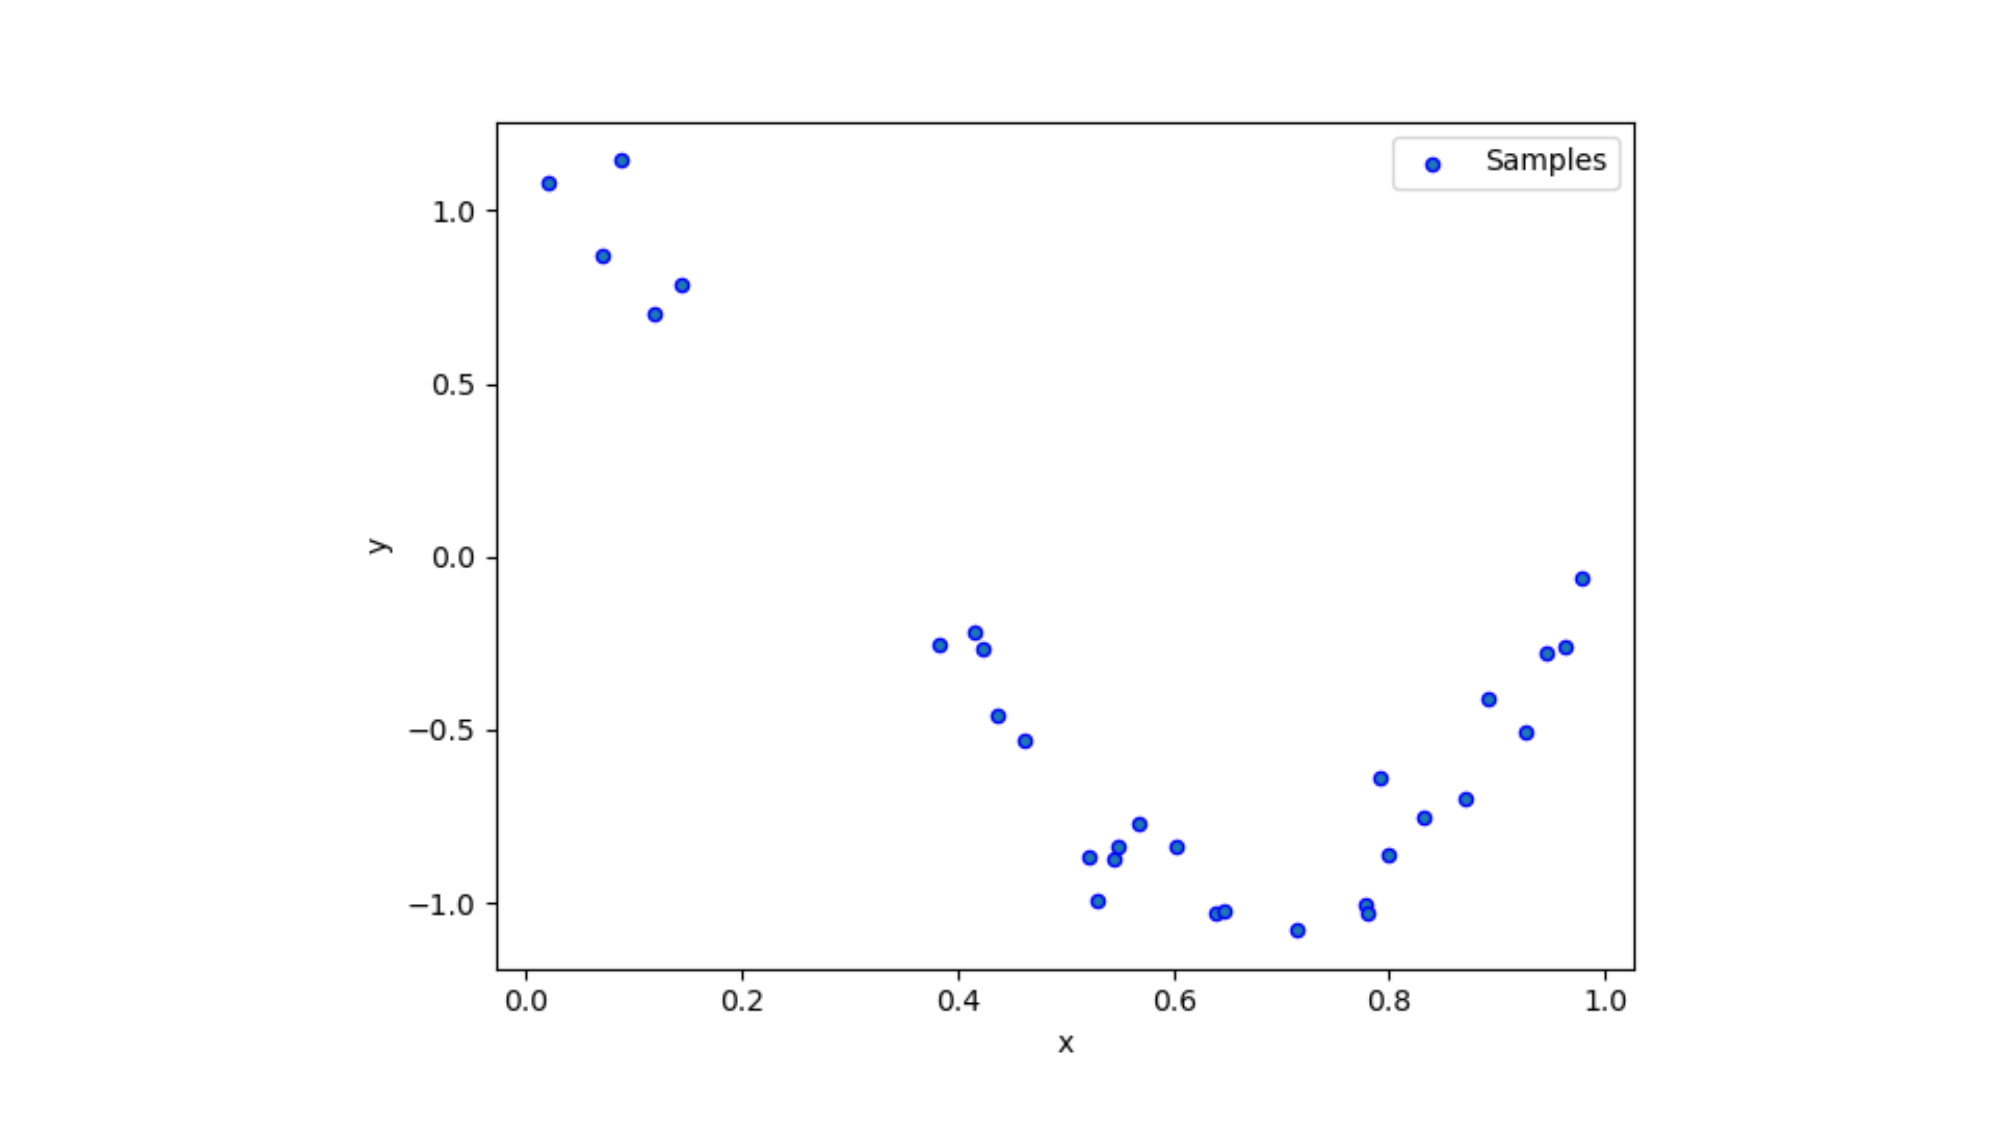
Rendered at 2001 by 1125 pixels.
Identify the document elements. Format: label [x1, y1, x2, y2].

picture [345, 102, 1655, 1080]
